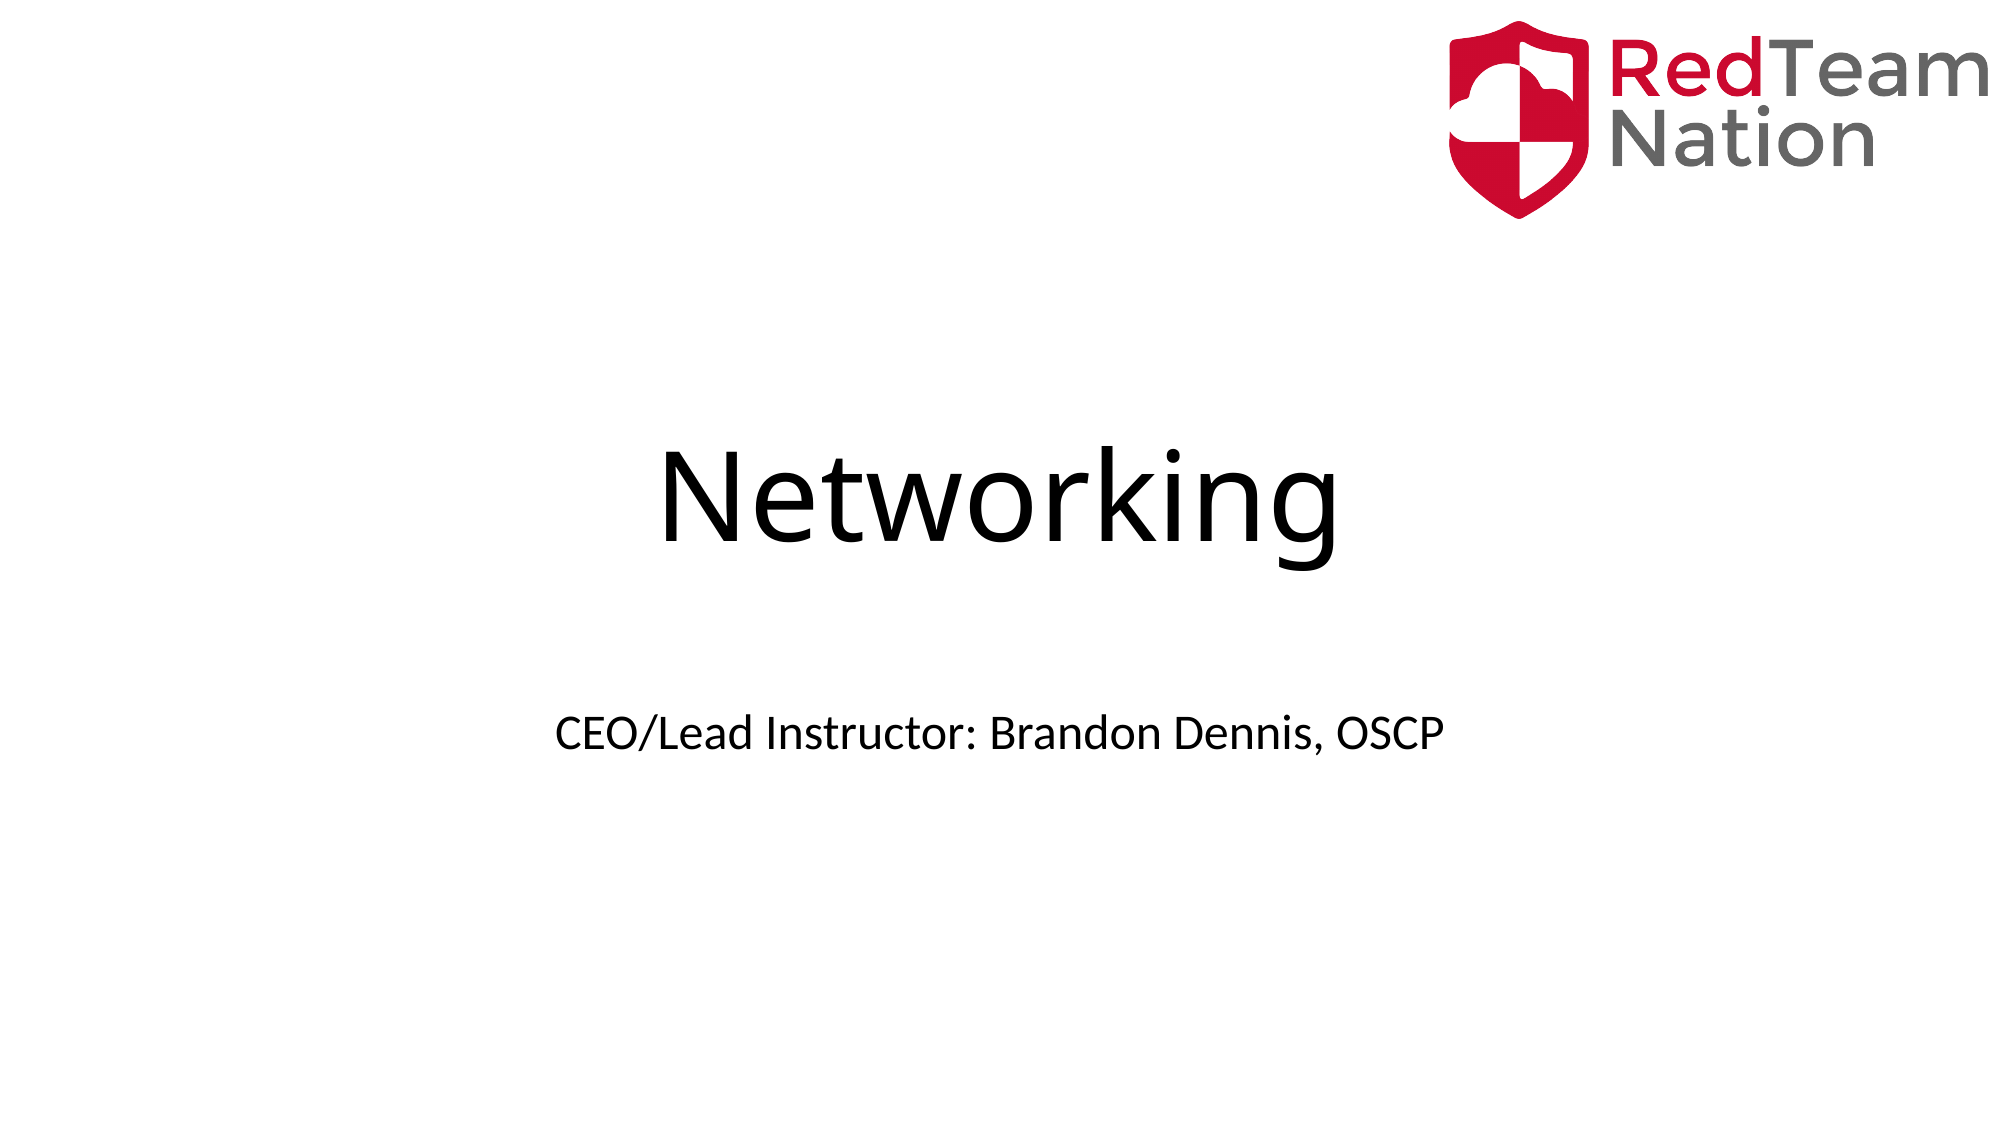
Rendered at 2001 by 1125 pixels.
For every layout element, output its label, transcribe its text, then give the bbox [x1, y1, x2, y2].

subtitle CEO/Lead Instructor: Brandon Dennis, OSCP [249, 590, 1750, 863]
title Networking [249, 184, 1750, 576]
picture [1449, 21, 1988, 220]
